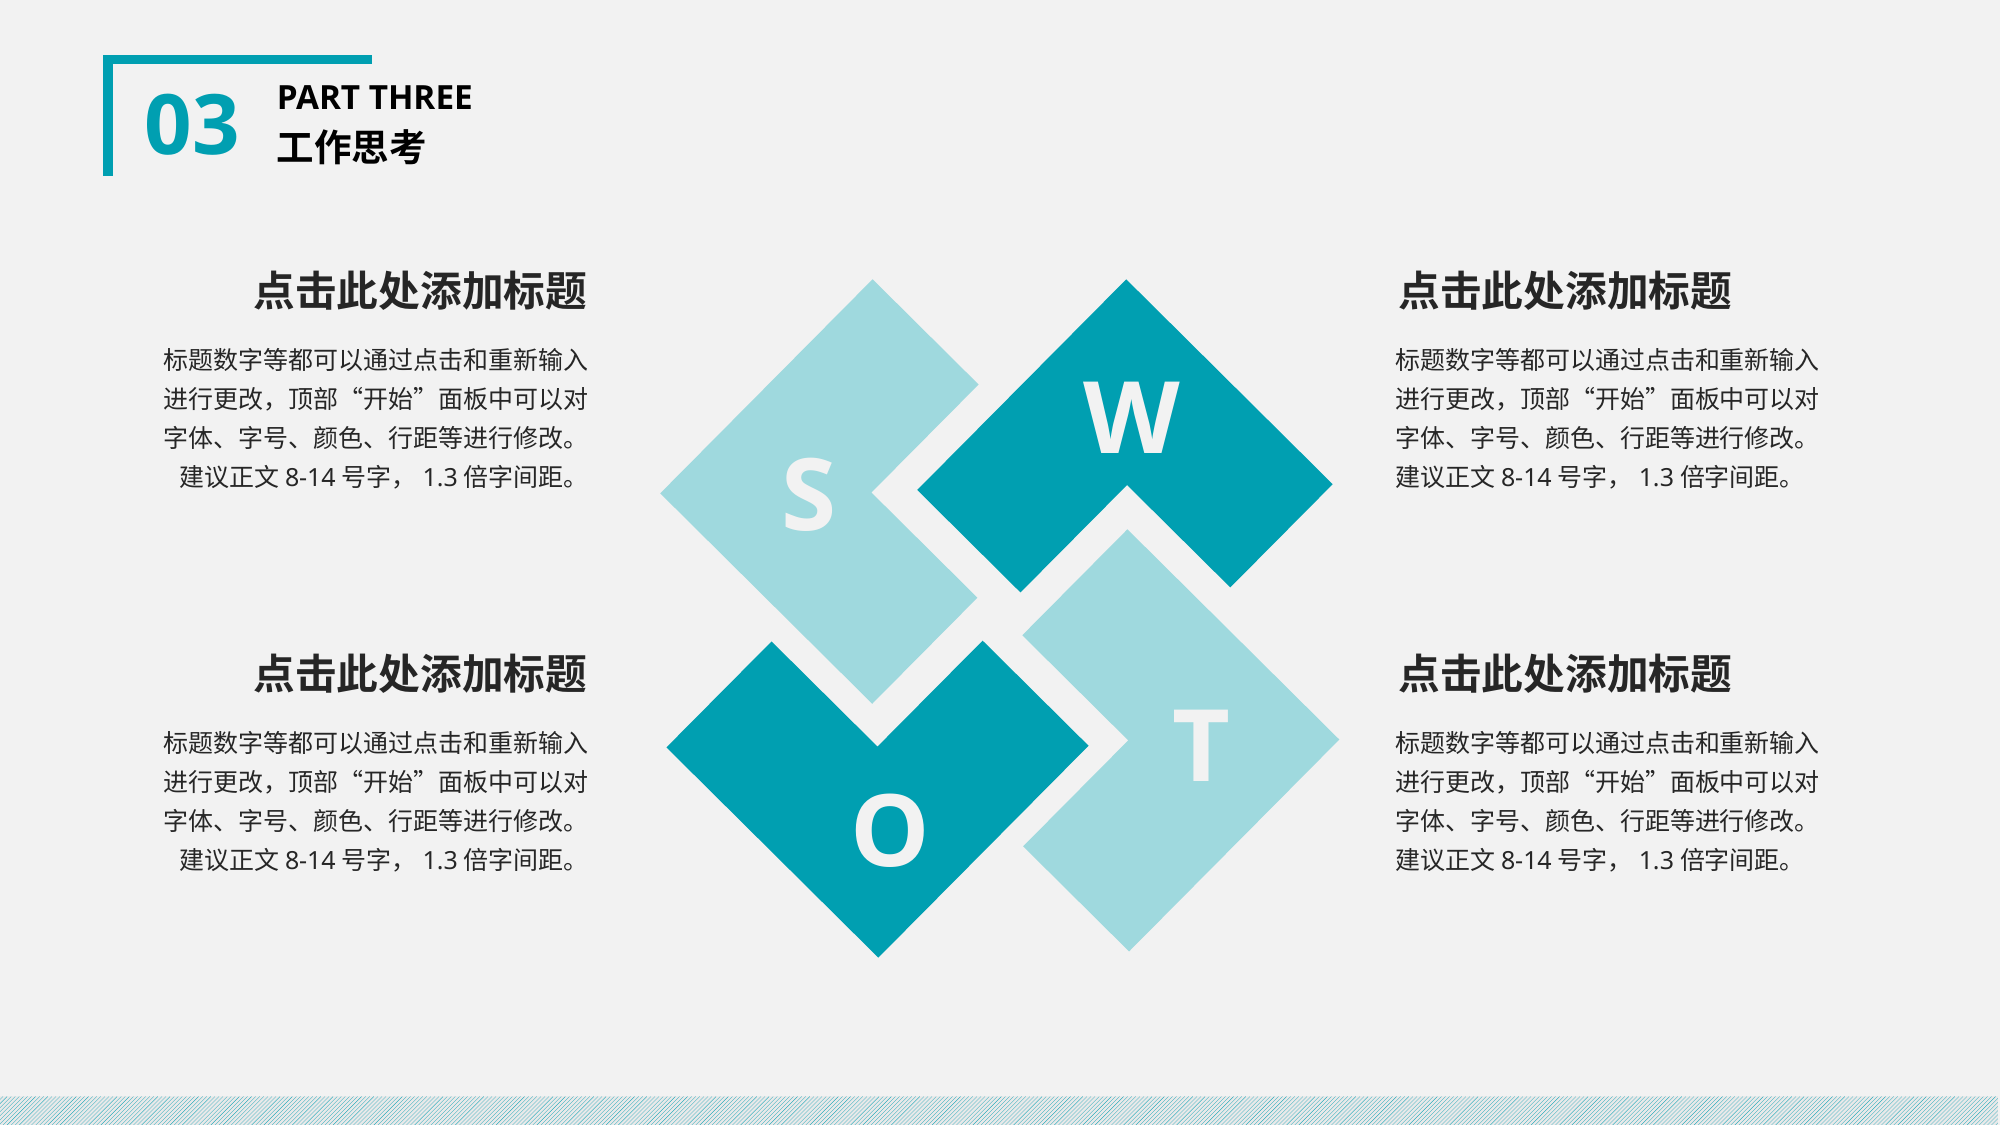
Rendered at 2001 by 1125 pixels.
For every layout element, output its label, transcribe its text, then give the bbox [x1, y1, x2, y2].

text_box W [1069, 346, 1196, 482]
list 工作思考 [262, 116, 663, 183]
text_box 点击此处添加标题 [238, 640, 603, 706]
text_box [660, 279, 979, 704]
text_box 点击此处添加标题 [238, 257, 603, 322]
text_box 点击此处添加标题 [1383, 257, 1748, 322]
text_box 点击此处添加标题 [1383, 640, 1748, 706]
text_box S [766, 423, 852, 559]
text_box 标题数字等都可以通过点击和重新输入进行更改，顶部“开始”面板中可以对字体、字号、颜色、行距等进行修改。建议正文8-14号字，1.3倍字间距。 [147, 711, 604, 882]
text_box 标题数字等都可以通过点击和重新输入进行更改，顶部“开始”面板中可以对字体、字号、颜色、行距等进行修改。建议正文8-14号字，1.3倍字间距。 [1380, 711, 1843, 882]
text_box T [1157, 673, 1246, 809]
text_box [1022, 529, 1340, 952]
text_box O [835, 759, 945, 895]
list 03 [123, 73, 262, 183]
list PART THREE [262, 73, 663, 116]
text_box [917, 279, 1333, 593]
text_box 标题数字等都可以通过点击和重新输入进行更改，顶部“开始”面板中可以对字体、字号、颜色、行距等进行修改。建议正文8-14号字，1.3倍字间距。 [1380, 328, 1843, 499]
text_box [666, 640, 1089, 958]
text_box 标题数字等都可以通过点击和重新输入进行更改，顶部“开始”面板中可以对字体、字号、颜色、行距等进行修改。建议正文8-14号字，1.3倍字间距。 [147, 328, 604, 499]
